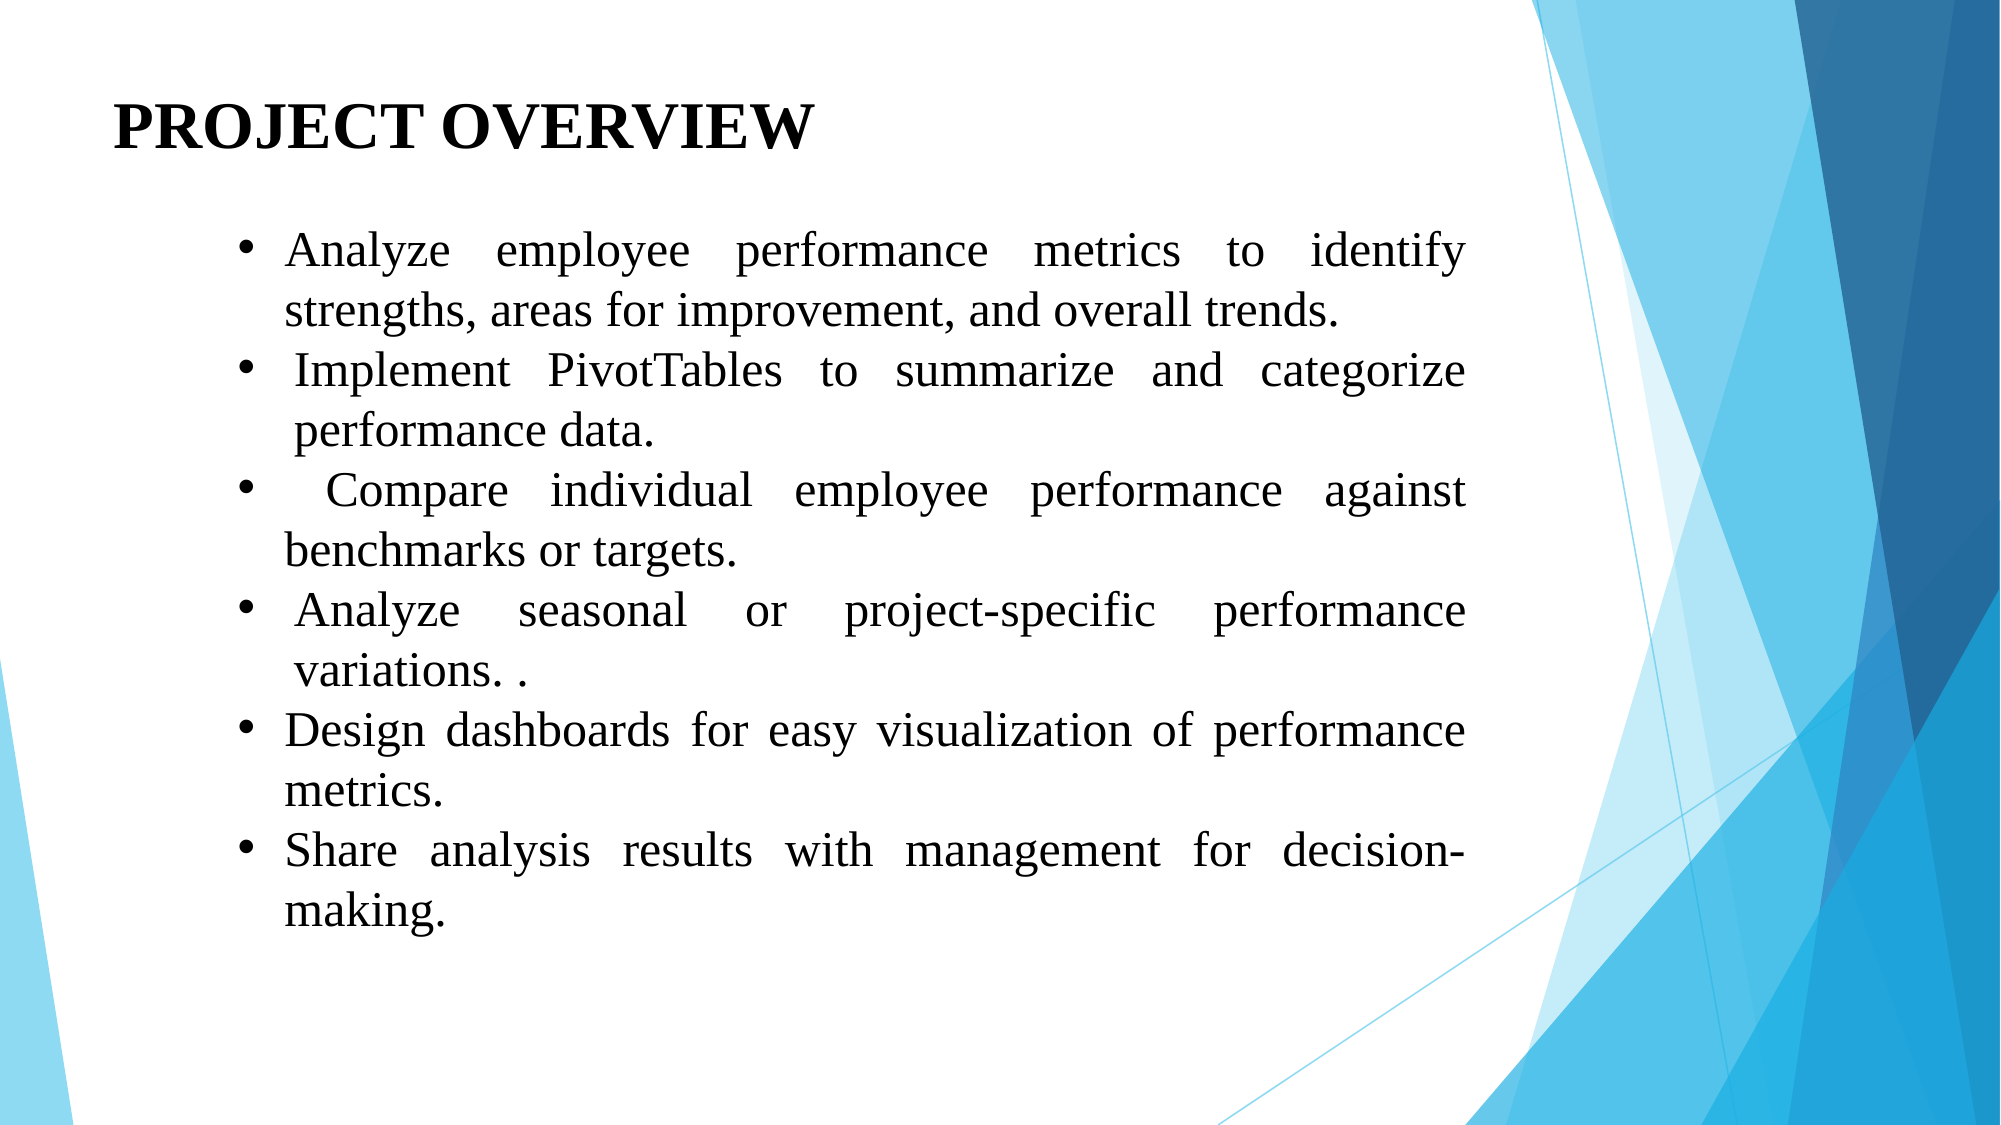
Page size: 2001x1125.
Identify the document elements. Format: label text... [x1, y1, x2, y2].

text_box Analyze employee performance metrics to identify strengths, areas for improvement, and overall trends. Implement PivotTables to summarize and categorize performance data. Compare individual employee performance against benchmarks or targets. Analyze seasonal or project-specific performance variations. . Design dashboards for easy visualization of performance metrics. Share analysis results with management for decision-making. [222, 208, 1483, 1004]
text_box PROJECT OVERVIEW [98, 74, 1271, 170]
